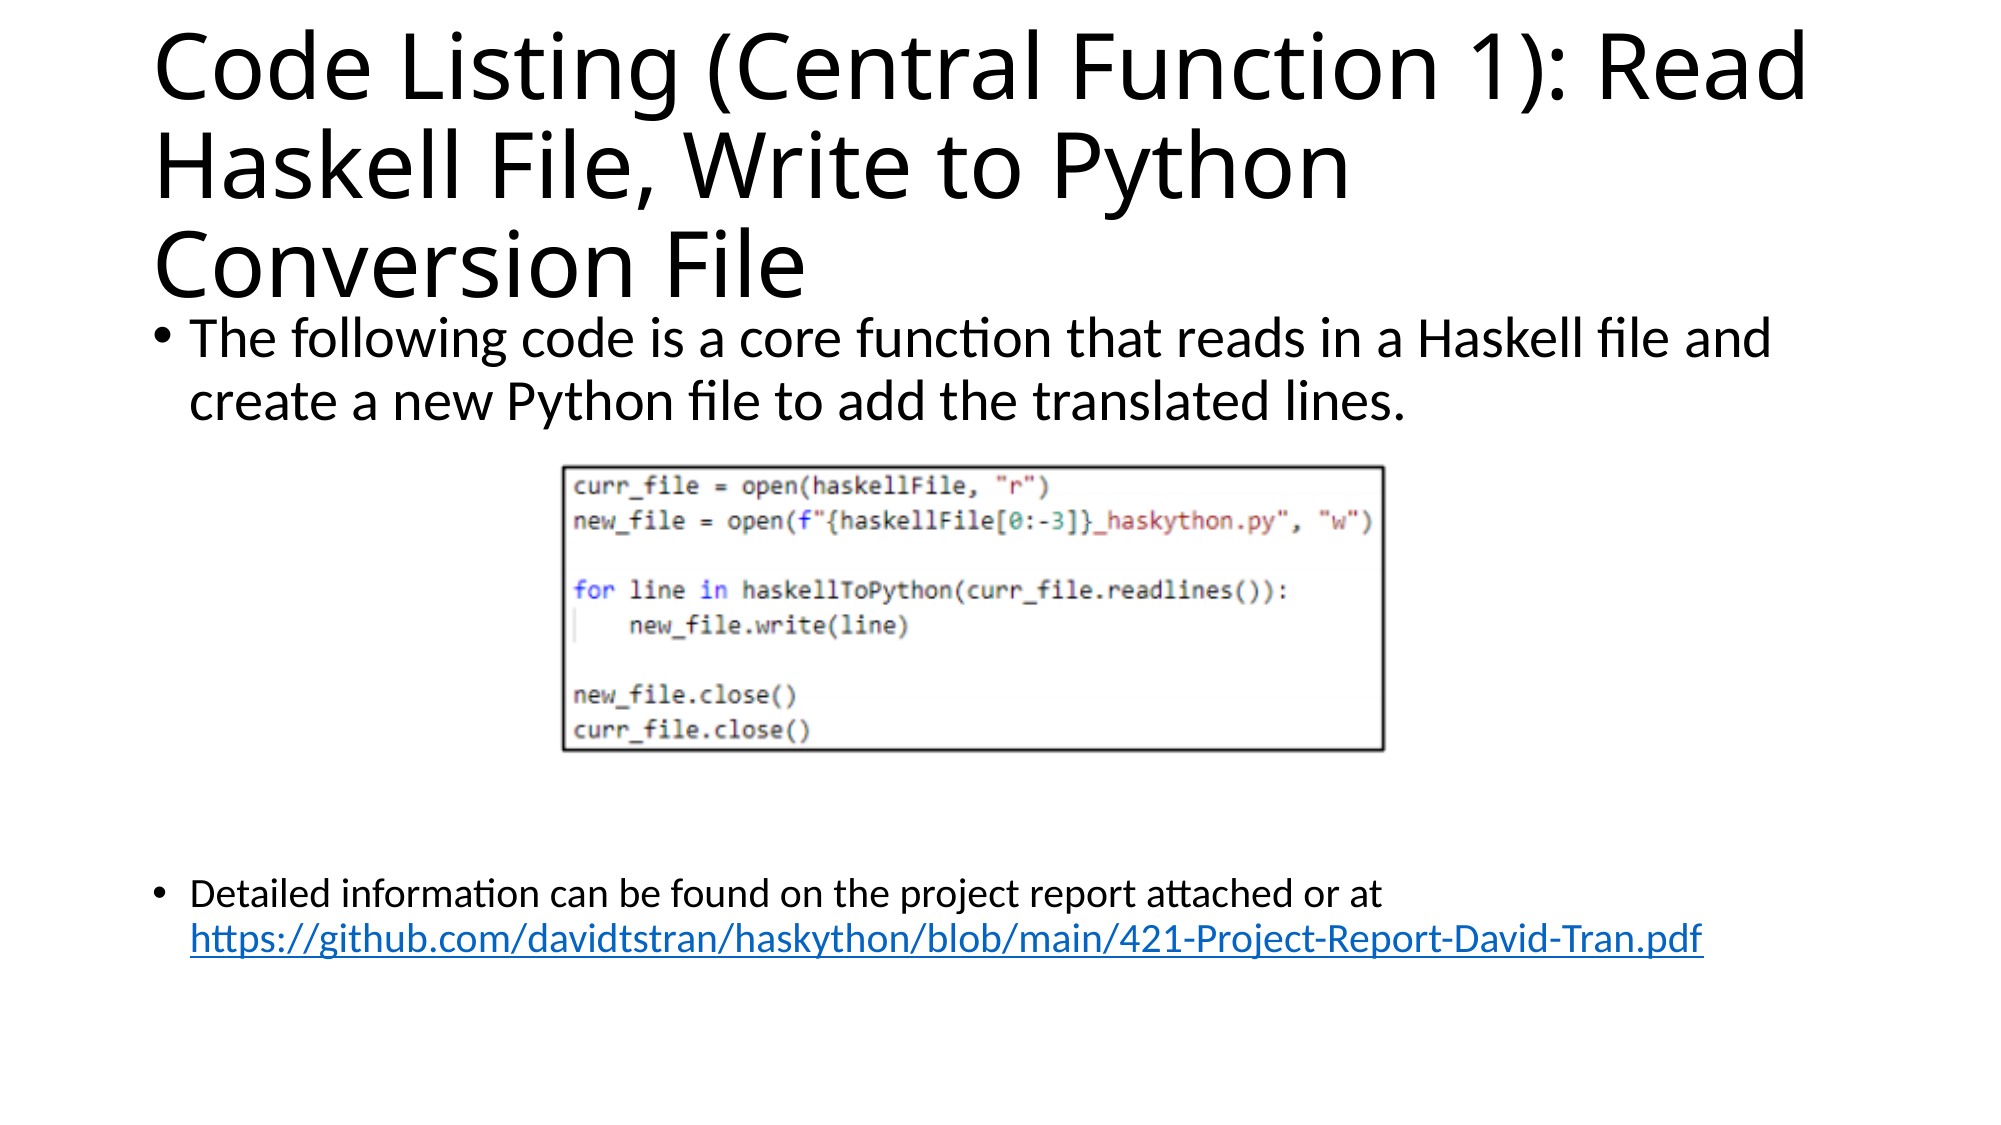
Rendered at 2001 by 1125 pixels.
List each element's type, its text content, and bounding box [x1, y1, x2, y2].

list The following code is a core function that reads in a Haskell file and create a new Python file to add the translated lines. Detailed information can be found on the project report attached or at https://github.com/davidtstran/haskython/blob/main/421-Project-Report-David-Tran.pdf [137, 299, 1863, 1014]
title Code Listing (Central Function 1): Read Haskell File, Write to Python Conversion File [137, 59, 1863, 278]
picture [551, 449, 1412, 769]
